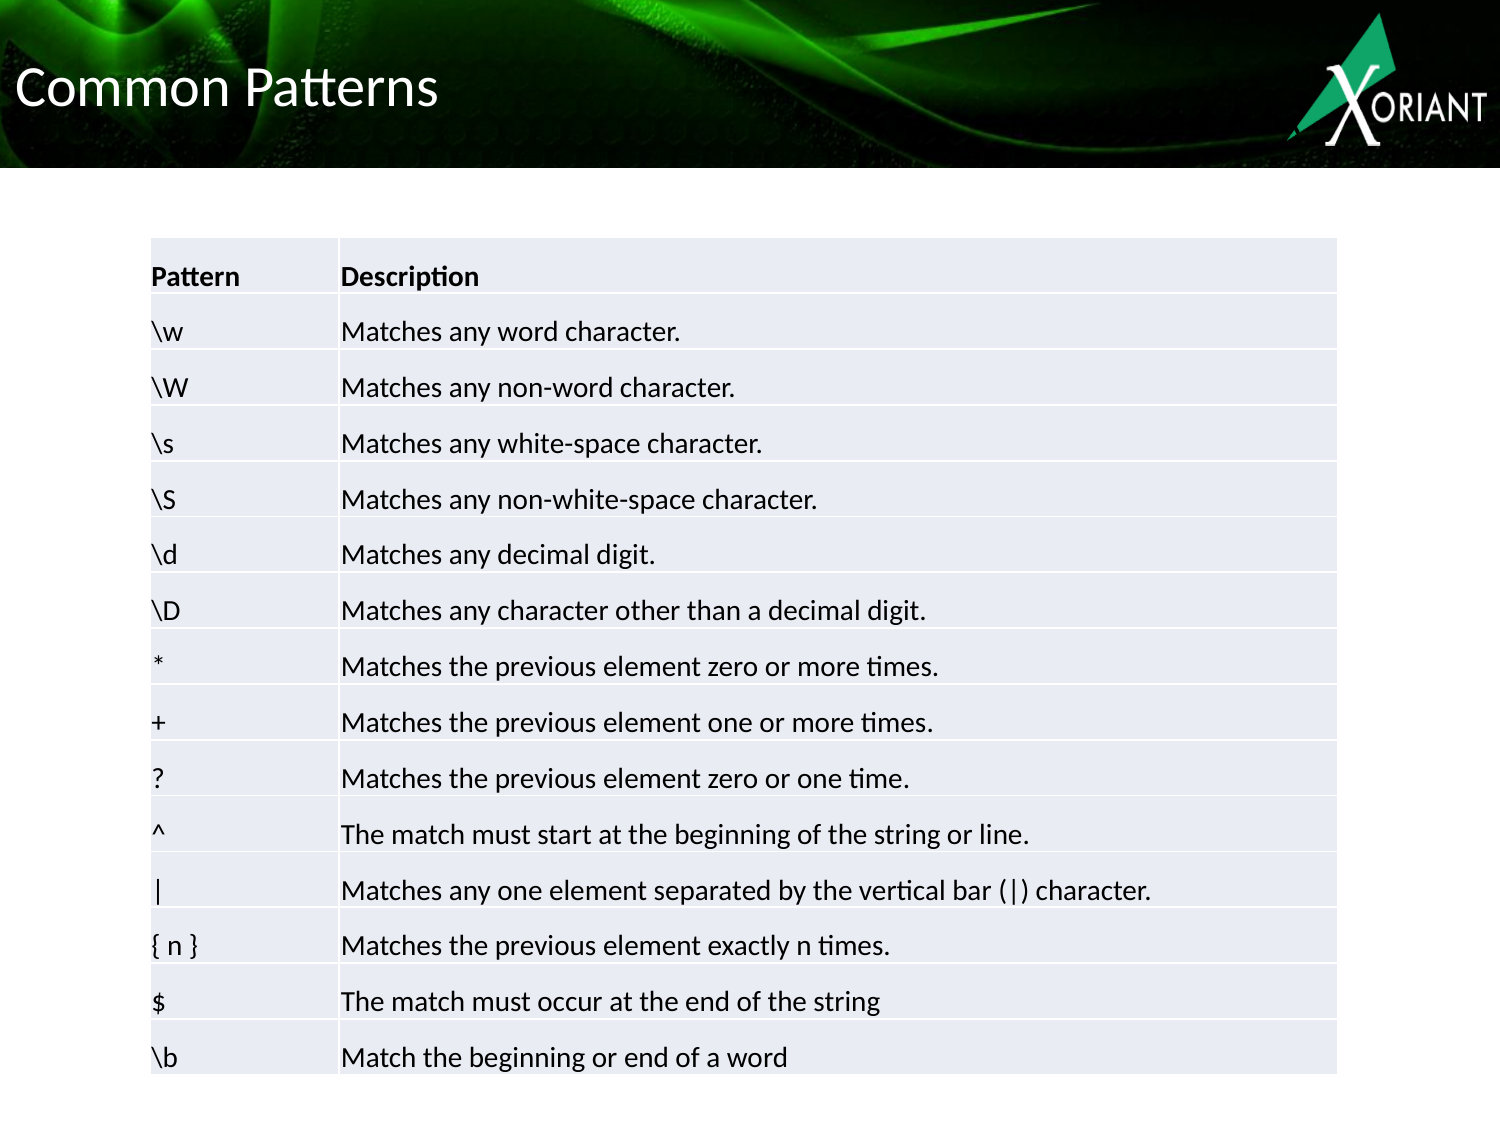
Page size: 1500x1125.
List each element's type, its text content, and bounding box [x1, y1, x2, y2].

table_cell Matches any white-space character. [340, 406, 1337, 460]
table_cell Matches any decimal digit. [340, 517, 1337, 571]
table_cell The match must occur at the end of the string [340, 964, 1337, 1018]
table_cell \b [151, 1020, 338, 1074]
table_cell Matches any one element separated by the vertical bar (|) character. [340, 852, 1337, 906]
table_cell Matches the previous element zero or more times. [340, 629, 1337, 683]
table_cell Matches the previous element one or more times. [340, 685, 1337, 739]
table_cell ^ [151, 796, 338, 851]
table_cell Matches any non-white-space character. [340, 462, 1337, 516]
table_cell Matches any character other than a decimal digit. [340, 573, 1337, 627]
table_cell ? [151, 741, 338, 795]
table_cell + [151, 685, 338, 739]
table_cell \w [151, 294, 338, 348]
table_cell The match must start at the beginning of the string or line. [340, 796, 1337, 851]
table_cell Matches any word character. [340, 294, 1337, 348]
table_cell \d [151, 517, 338, 571]
table_cell Match the beginning or end of a word [340, 1020, 1337, 1074]
table_cell Matches the previous element exactly n times. [340, 908, 1337, 962]
table_cell Matches the previous element zero or one time. [340, 741, 1337, 795]
table_header Description [340, 238, 1337, 292]
table_cell \S [151, 462, 338, 516]
table_cell | [151, 852, 338, 906]
table_cell * [151, 629, 338, 683]
table_cell \W [151, 350, 338, 404]
table_cell $ [151, 964, 338, 1018]
title Common Patterns [0, 0, 1270, 168]
table_cell \s [151, 406, 338, 460]
table_cell \D [151, 573, 338, 627]
picture [1270, 0, 1499, 168]
table_cell { n } [151, 908, 338, 962]
table_cell Matches any non-word character. [340, 350, 1337, 404]
table_header Pattern [151, 238, 338, 292]
